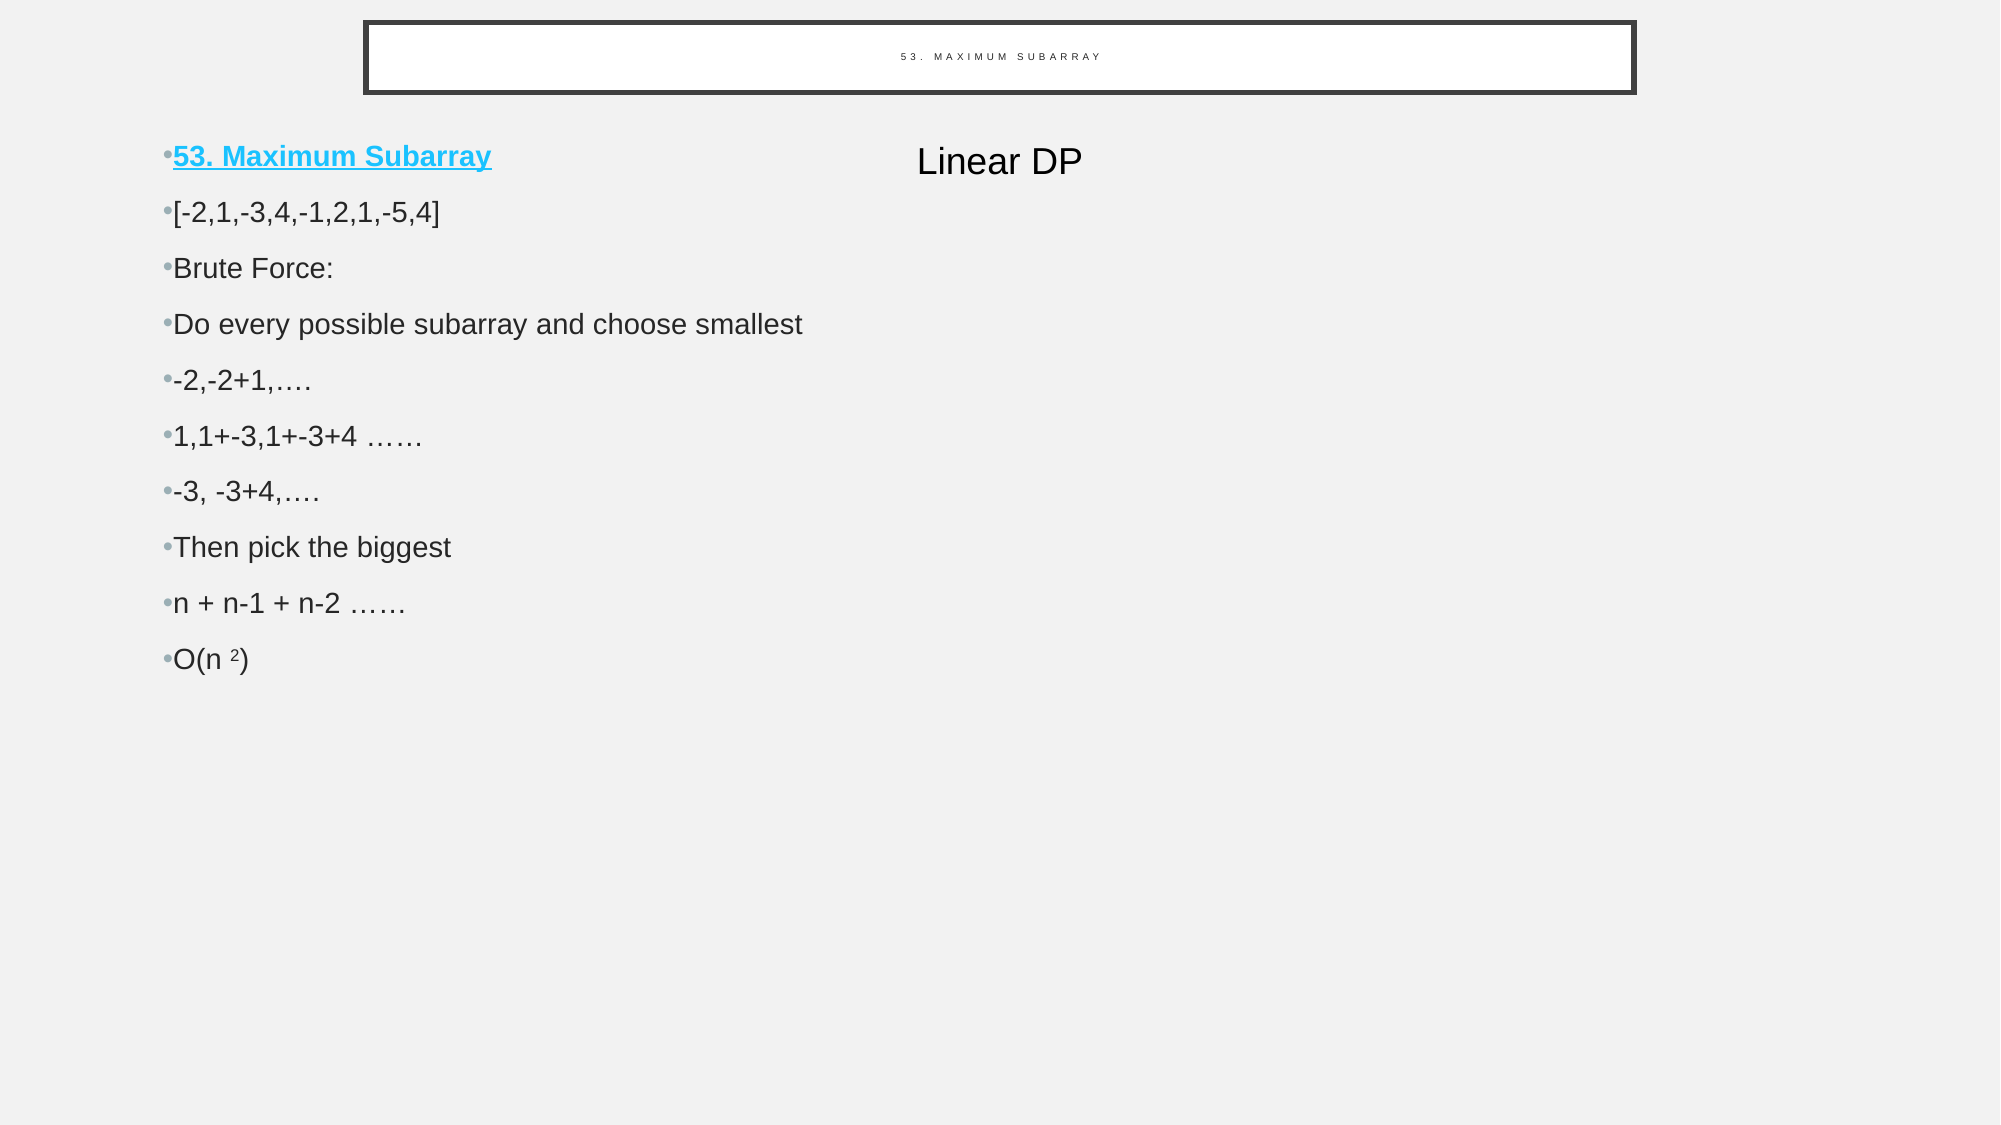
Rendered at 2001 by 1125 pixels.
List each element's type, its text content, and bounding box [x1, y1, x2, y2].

text_box Linear DP [902, 129, 1098, 190]
title 53. Maximum Subarray [363, 20, 1637, 95]
list 53. Maximum Subarray [-2,1,-3,4,-1,2,1,-5,4] Brute Force: Do every possible subarray and choose smallest -2,-2+1,…. 1,1+-3,1+-3+4 …… -3, -3+4,…. Then pick the biggest n + n-1 + n-2 …… O(n 2) [147, 129, 1634, 1054]
